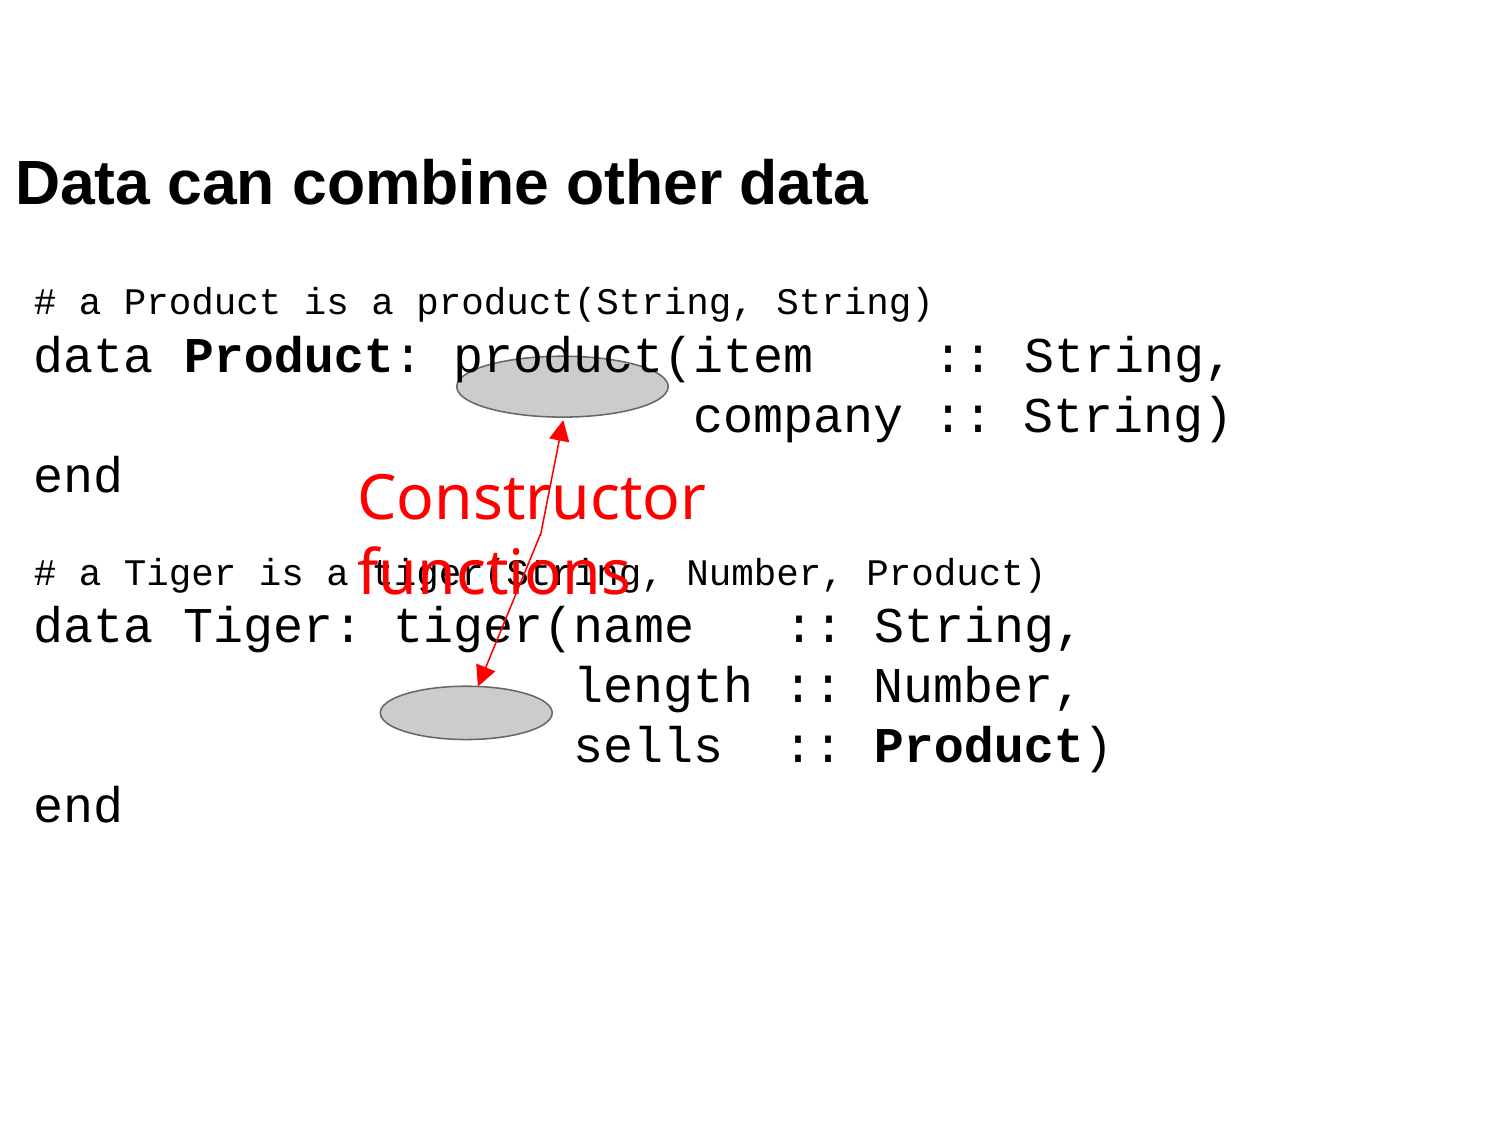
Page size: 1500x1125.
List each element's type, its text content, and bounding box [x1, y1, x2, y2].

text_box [540, 419, 564, 537]
title Data can combine other data [0, 45, 1500, 233]
text_box Constructor functions [342, 441, 535, 630]
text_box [477, 534, 541, 687]
list # a Product is a product(String, String) data Product: product(item :: String, company :: String) end # a Tiger is a tiger(String, Number, Product) data Tiger: tiger(name :: String, length :: Number, sells :: Product) end [18, 262, 1474, 1078]
text_box Constructor functions [544, 441, 734, 630]
